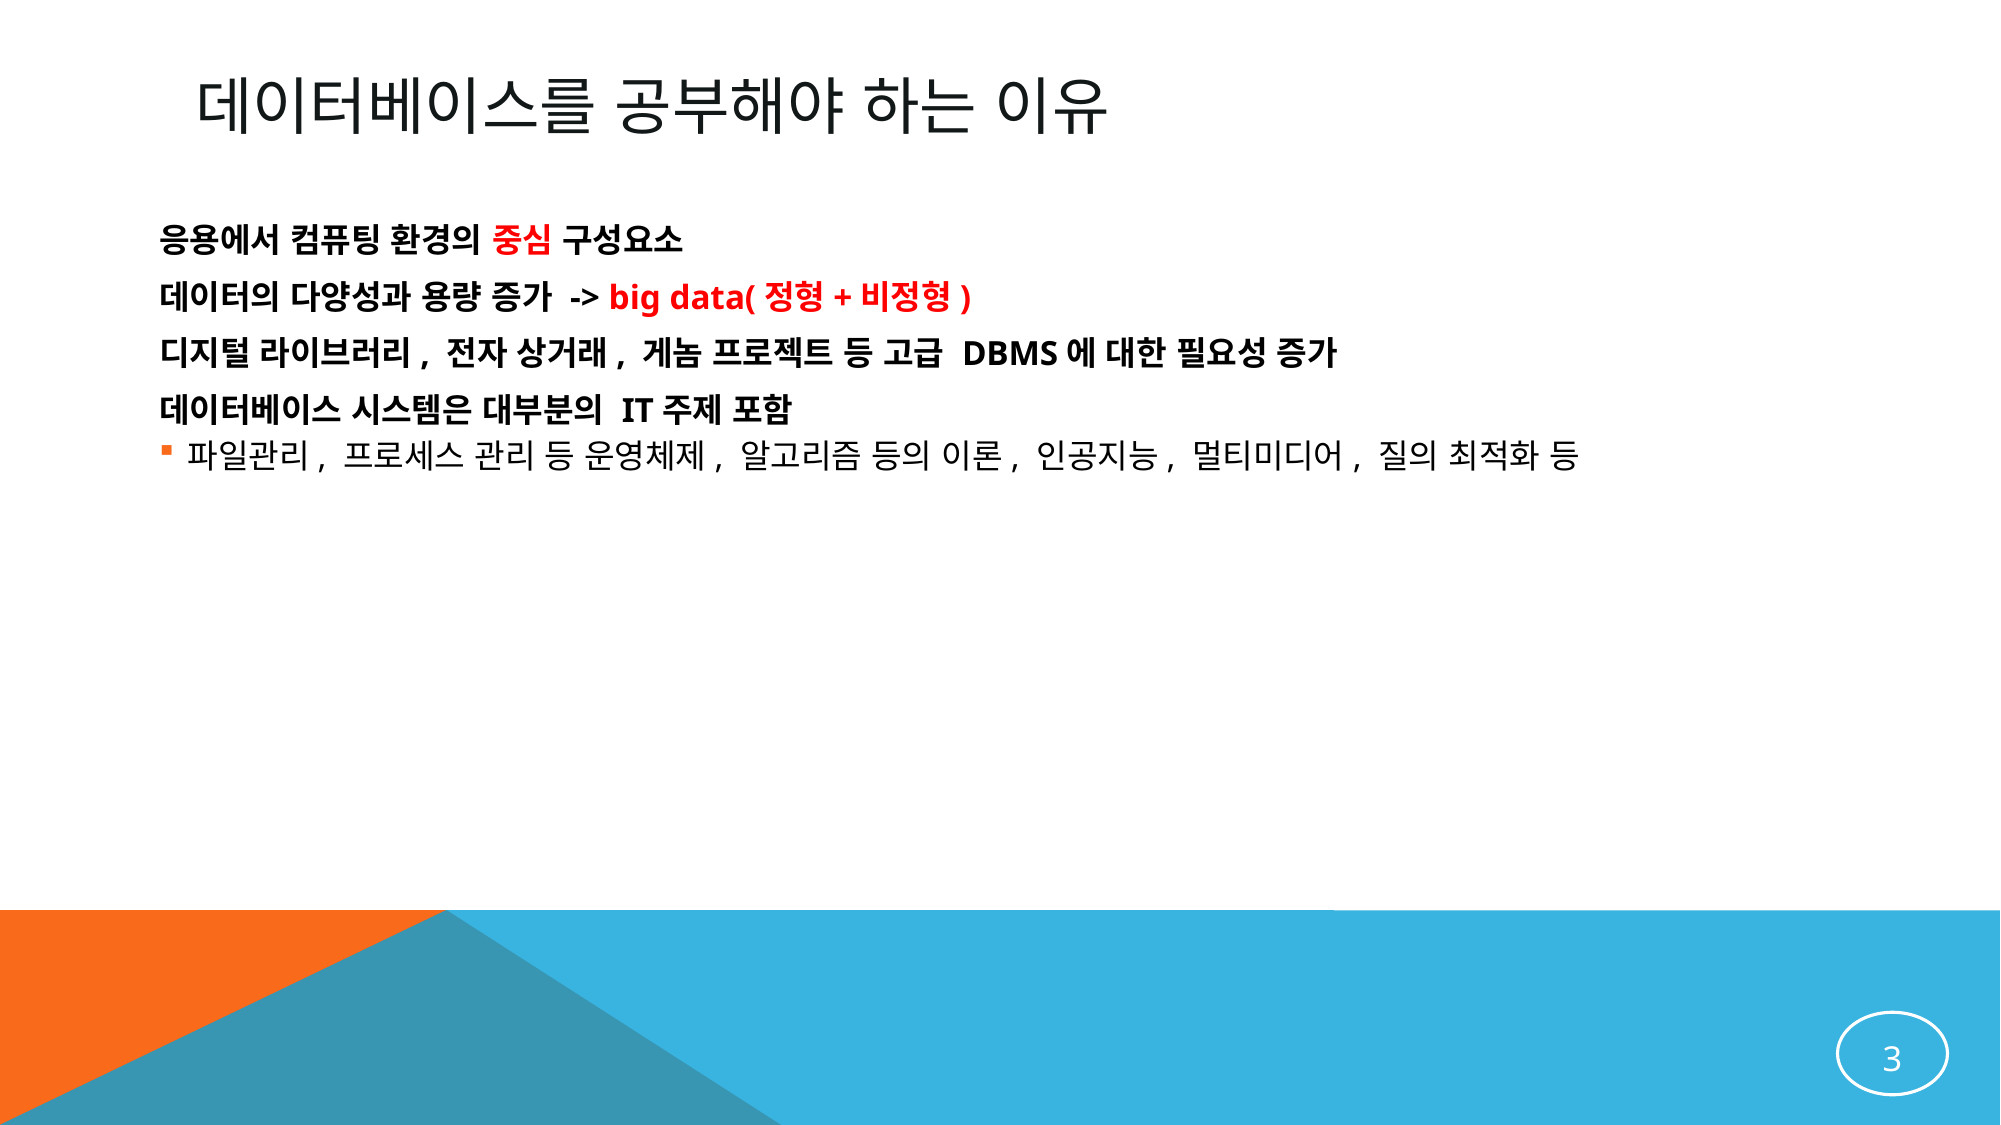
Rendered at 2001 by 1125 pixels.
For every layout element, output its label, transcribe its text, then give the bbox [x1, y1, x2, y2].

list 응용에서 컴퓨팅 환경의 중심 구성요소 데이터의 다양성과 용량 증가 -> big data(정형+비정형) 디지털 라이브러리, 전자 상거래, 게놈 프로젝트 등 고급 DBMS에 대한 필요성 증가 데이터베이스 시스템은 대부분의 IT주제 포함 파일관리, 프로세스 관리 등 운영체제, 알고리즘 등의 이론, 인공지능, 멀티미디어, 질의 최적화 등 [144, 211, 1781, 1054]
slide_number 3 [1835, 1010, 1950, 1097]
title 데이터베이스를 공부해야 하는 이유 [180, 60, 1825, 150]
